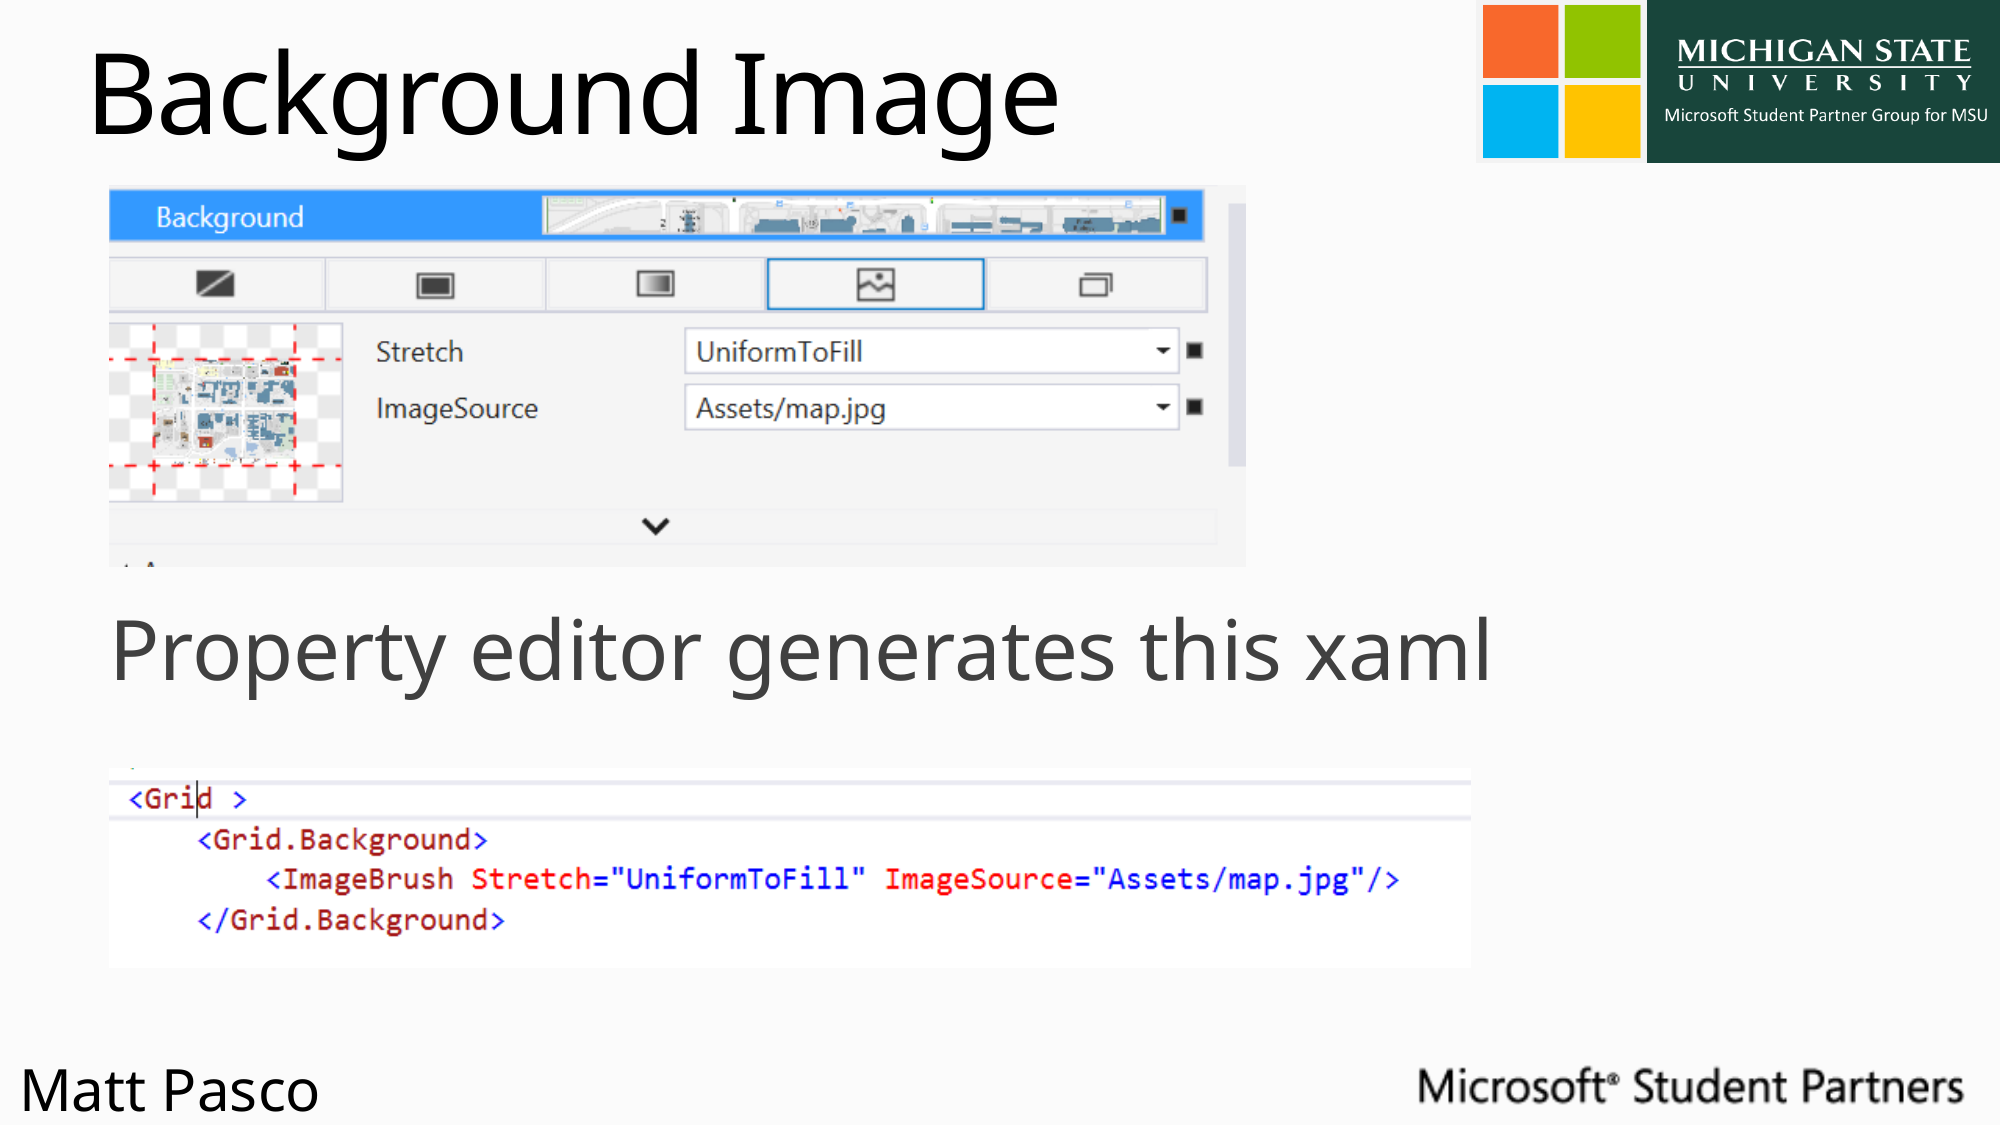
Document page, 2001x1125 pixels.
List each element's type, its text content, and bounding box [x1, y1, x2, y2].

text_box Property editor generates this xaml [109, 596, 1535, 697]
picture [1476, 0, 2000, 163]
title Background Image [85, 37, 1915, 161]
picture [109, 768, 1471, 968]
picture [109, 185, 1246, 567]
picture [1374, 1056, 2000, 1113]
